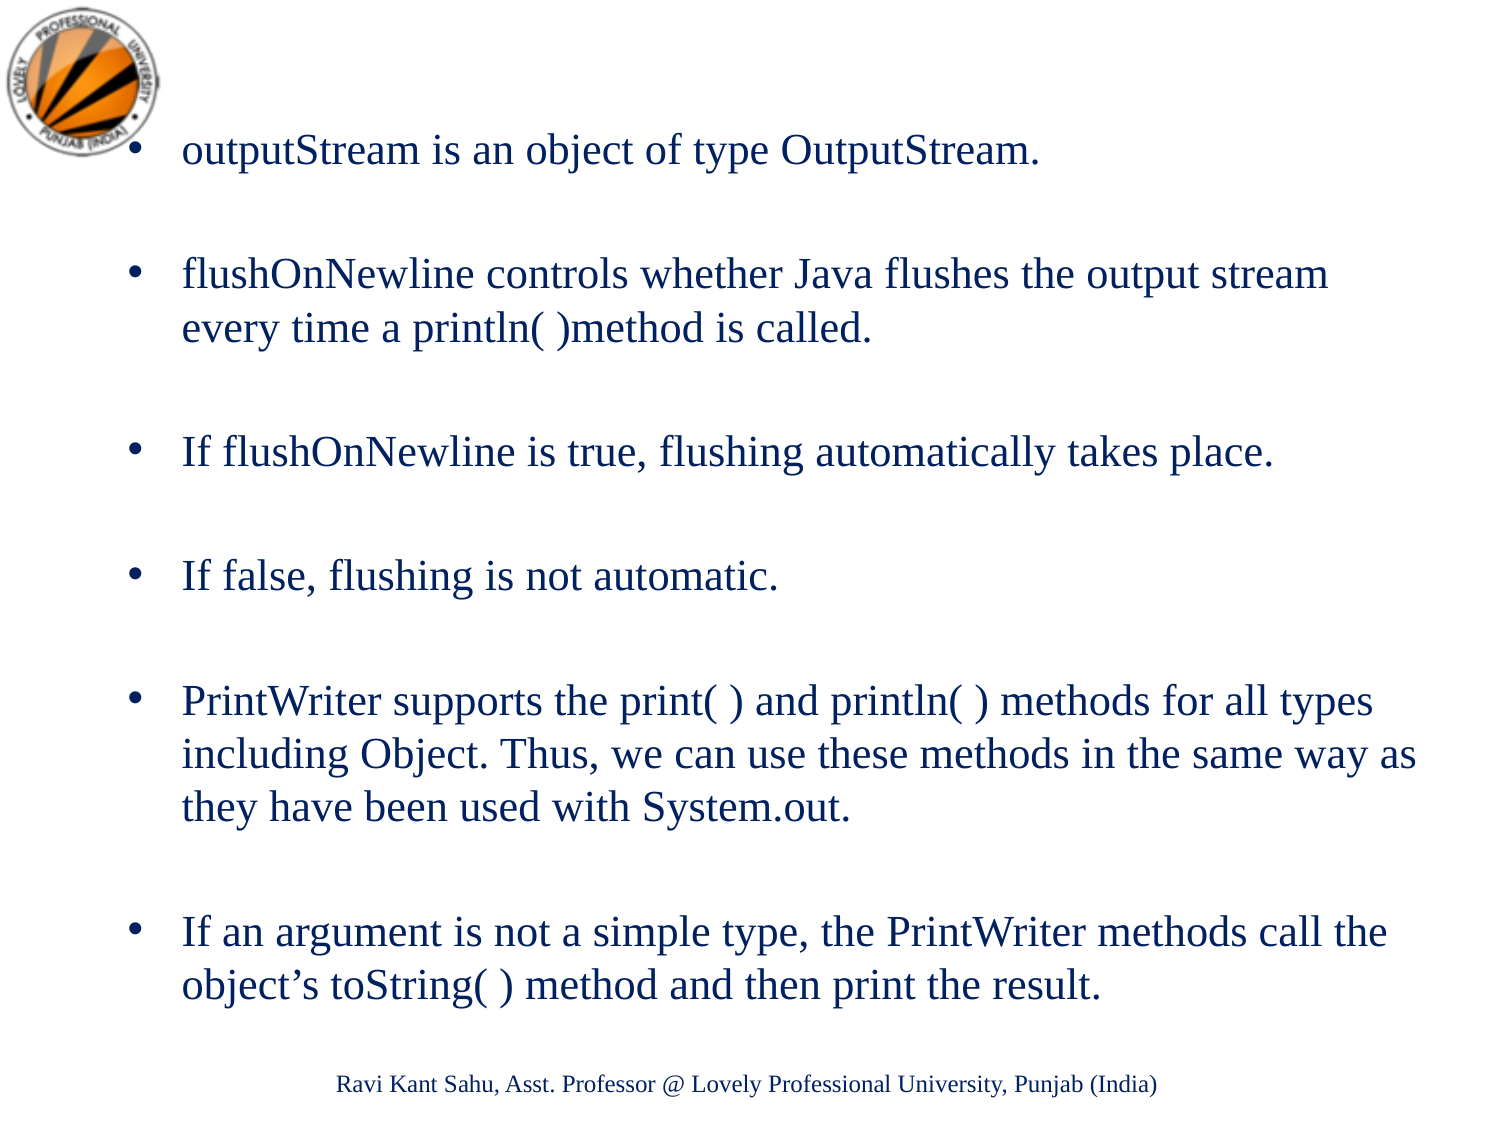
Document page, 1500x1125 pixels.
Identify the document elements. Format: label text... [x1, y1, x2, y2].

picture [0, 0, 163, 163]
footer Ravi Kant Sahu, Asst. Professor @ Lovely Professional University, Punjab (India) [125, 1052, 1370, 1113]
list outputStream is an object of type OutputStream. flushOnNewline controls whether Java flushes the output stream every time a println( )method is called. If flushOnNewline is true, flushing automatically takes place. If false, flushing is not automatic. PrintWriter supports the print( ) and println( ) methods for all types including Object. Thus, we can use these methods in the same way as they have been used with System.out. If an argument is not a simple type, the PrintWriter methods call the object’s toString( ) method and then print the result. [112, 112, 1450, 1025]
